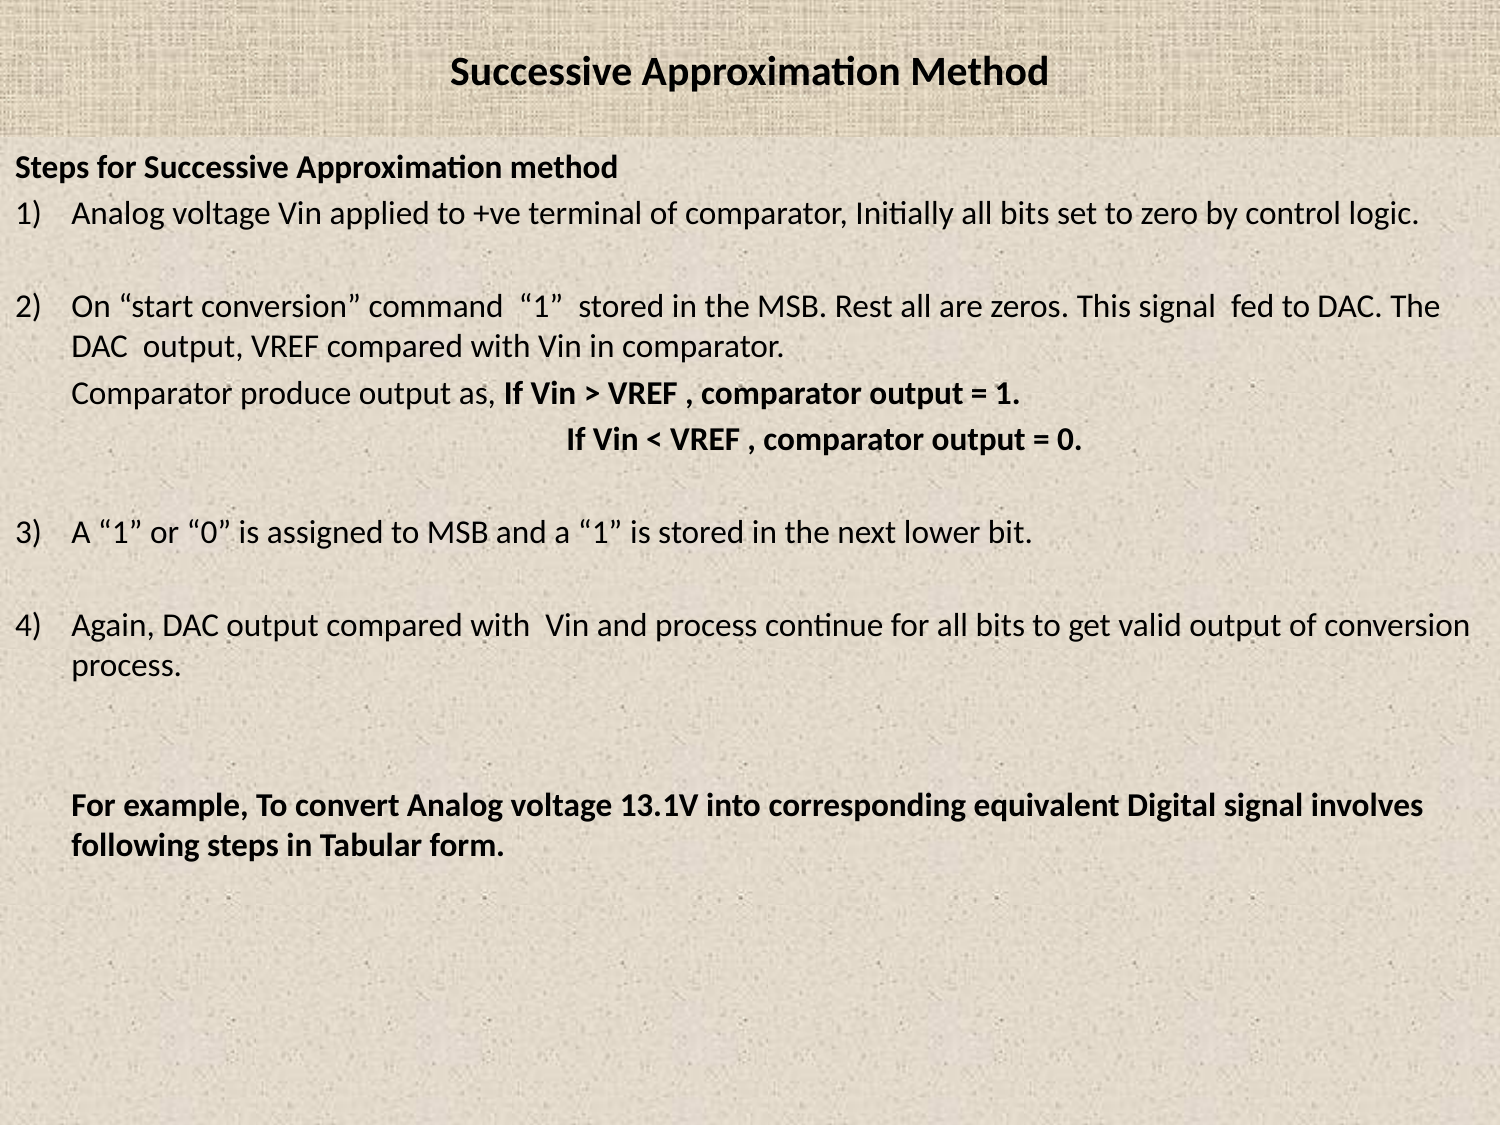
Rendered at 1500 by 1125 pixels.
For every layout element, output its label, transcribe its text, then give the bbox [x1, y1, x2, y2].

list Steps for Successive Approximation method Analog voltage Vin applied to +ve terminal of comparator, Initially all bits set to zero by control logic. On “start conversion” command “1” stored in the MSB. Rest all are zeros. This signal fed to DAC. The DAC output, VREF compared with Vin in comparator. Comparator produce output as, If Vin > VREF , comparator output = 1. If Vin < VREF , comparator output = 0. A “1” or “0” is assigned to MSB and a “1” is stored in the next lower bit. Again, DAC output compared with Vin and process continue for all bits to get valid output of conversion process. For example, To convert Analog voltage 13.1V into corresponding equivalent Digital signal involves following steps in Tabular form. [0, 137, 1500, 1125]
title Successive Approximation Method [0, 0, 1500, 137]
